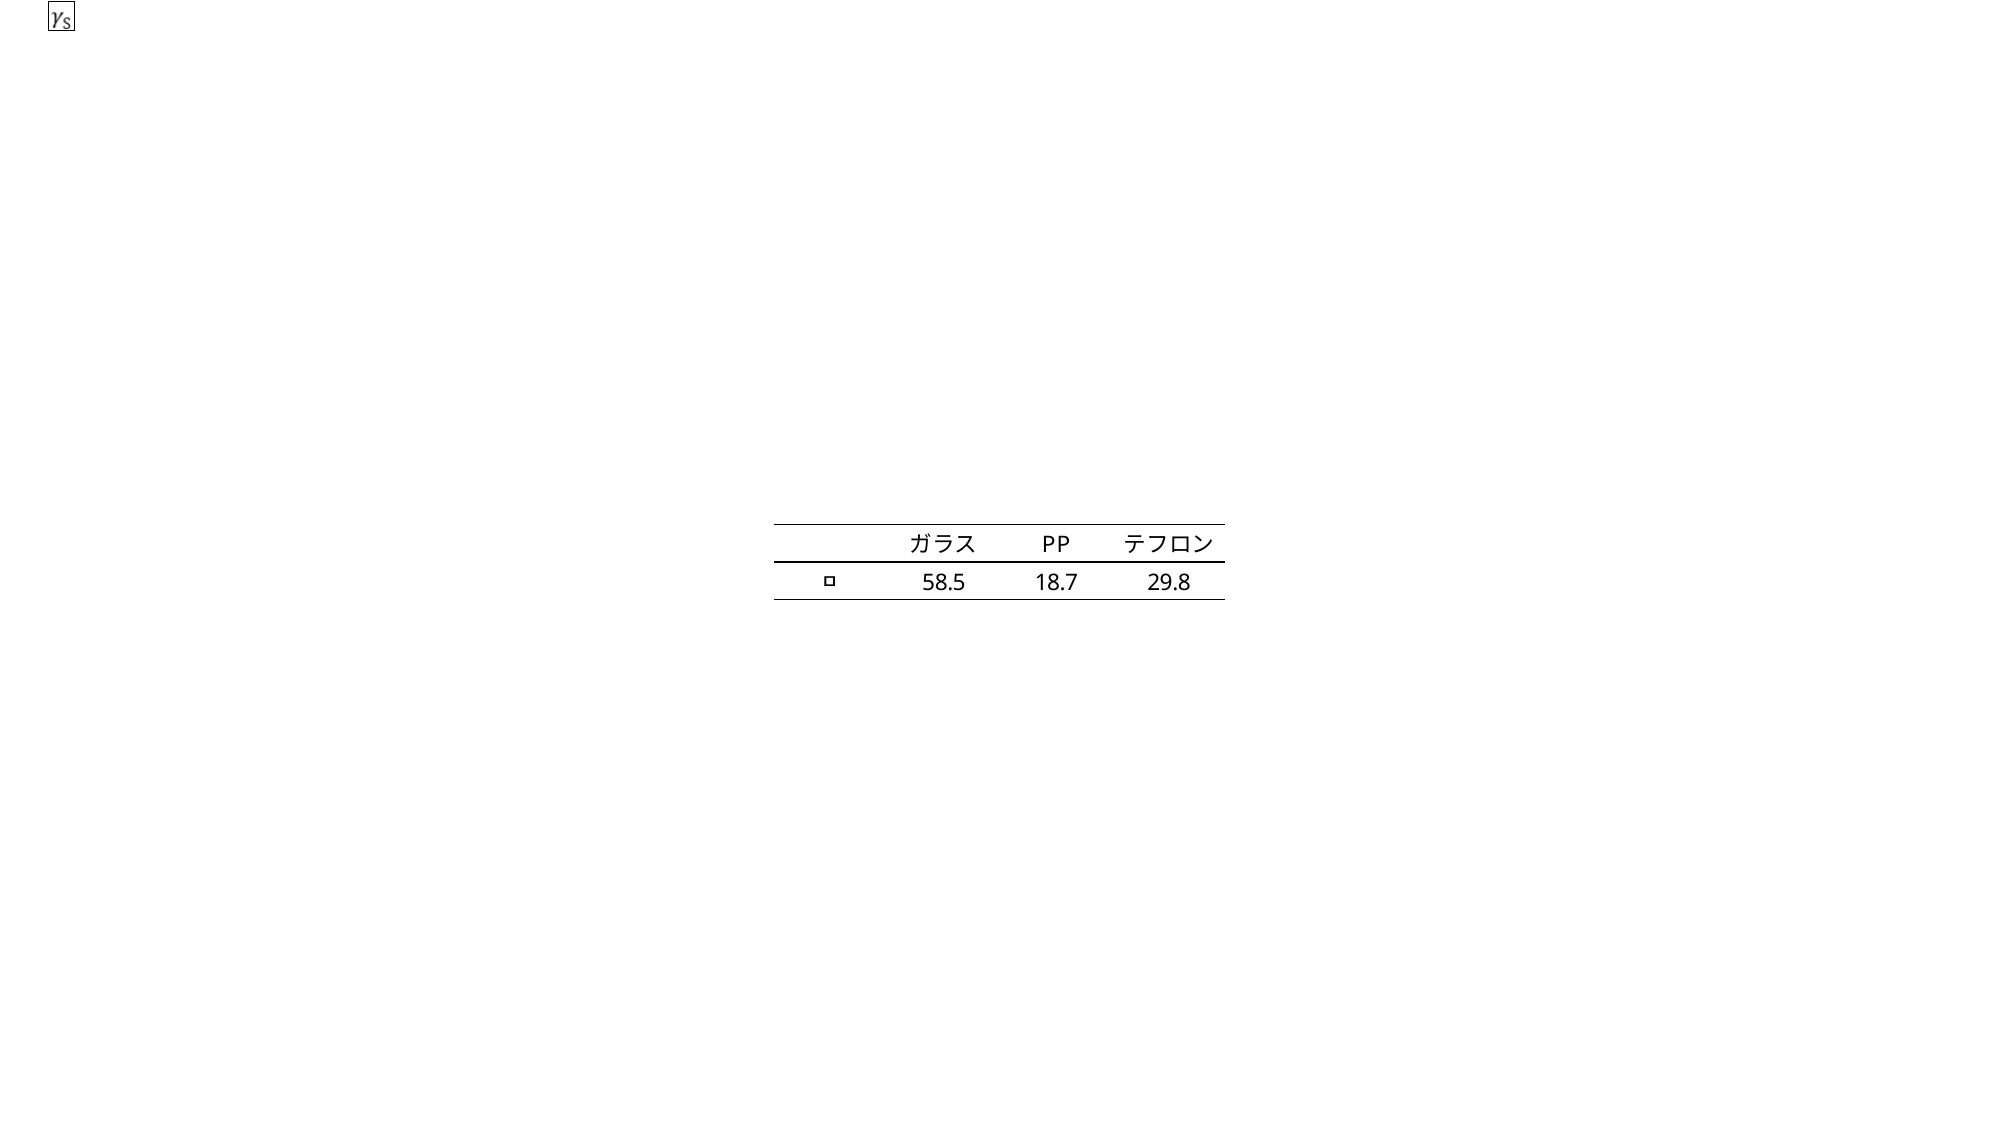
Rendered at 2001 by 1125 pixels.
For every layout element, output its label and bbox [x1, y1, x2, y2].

picture [773, 523, 1227, 602]
picture [49, 2, 74, 30]
